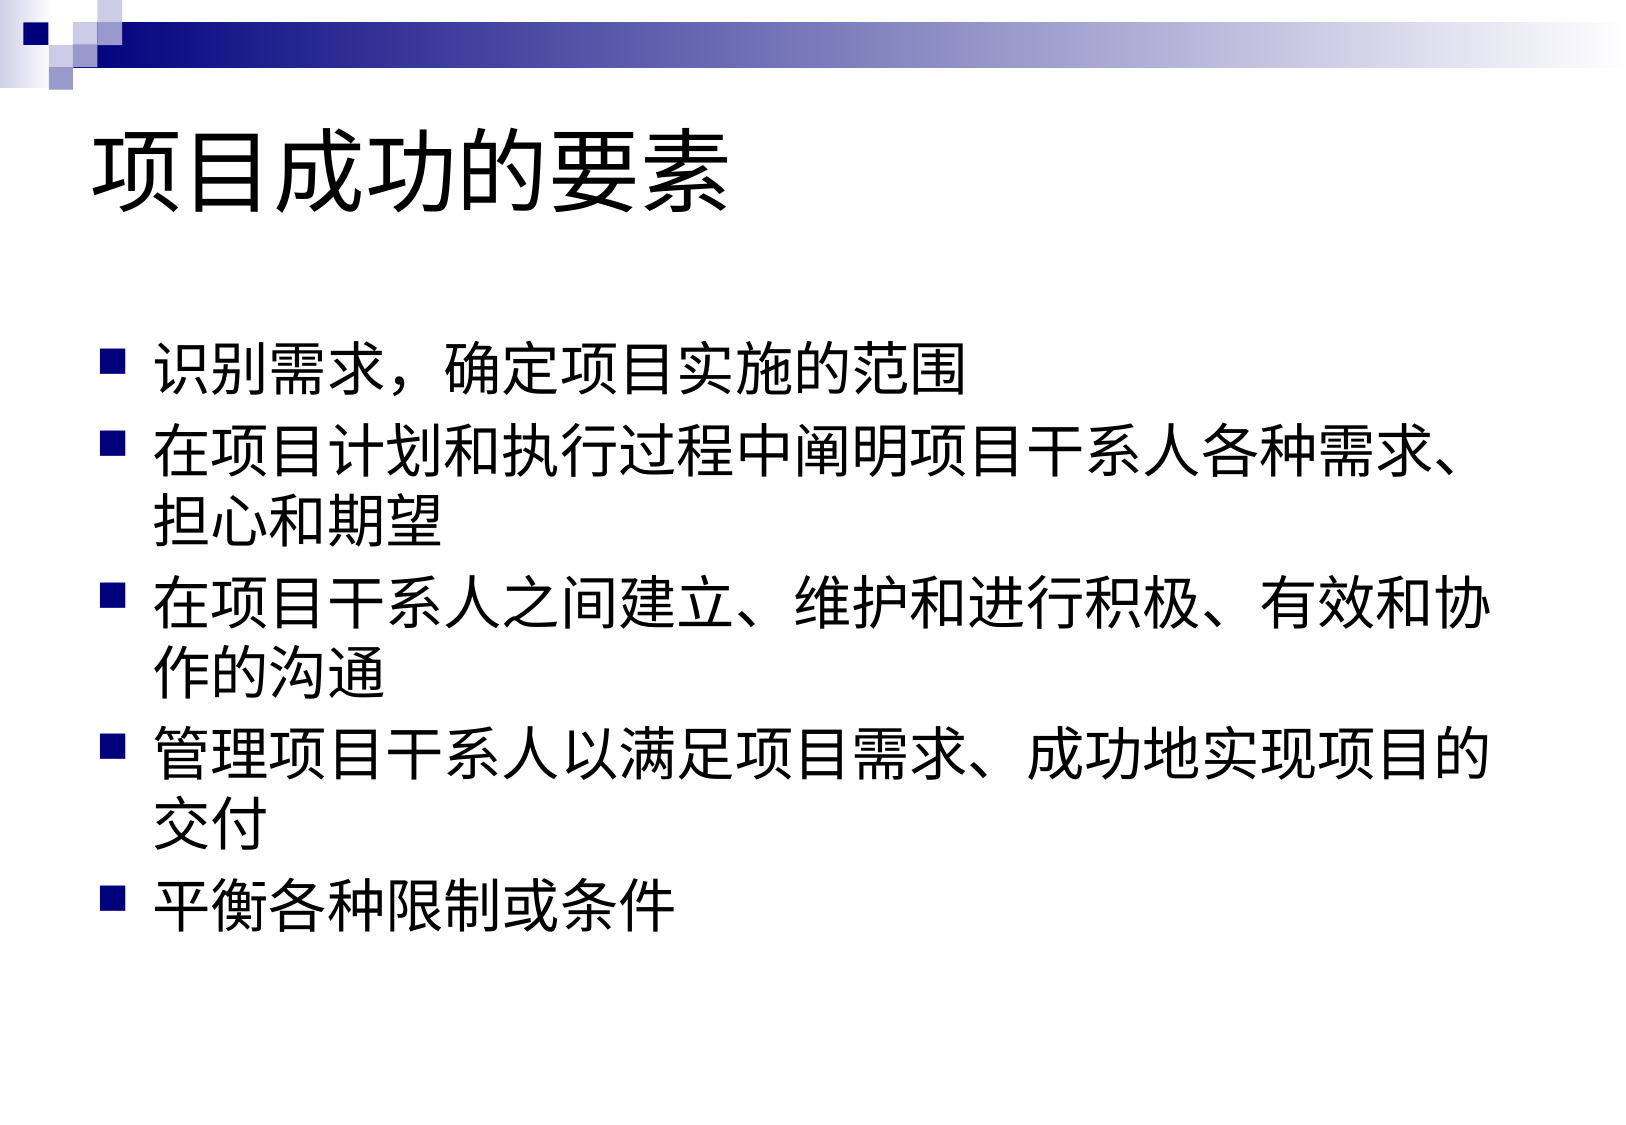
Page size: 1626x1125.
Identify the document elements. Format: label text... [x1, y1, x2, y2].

title 项目成功的要素 [75, 75, 1538, 263]
list 识别需求，确定项目实施的范围 在项目计划和执行过程中阐明项目干系人各种需求、担心和期望 在项目干系人之间建立、维护和进行积极、有效和协作的沟通 管理项目干系人以满足项目需求、成功地实现项目的交付 平衡各种限制或条件 [81, 324, 1544, 1005]
